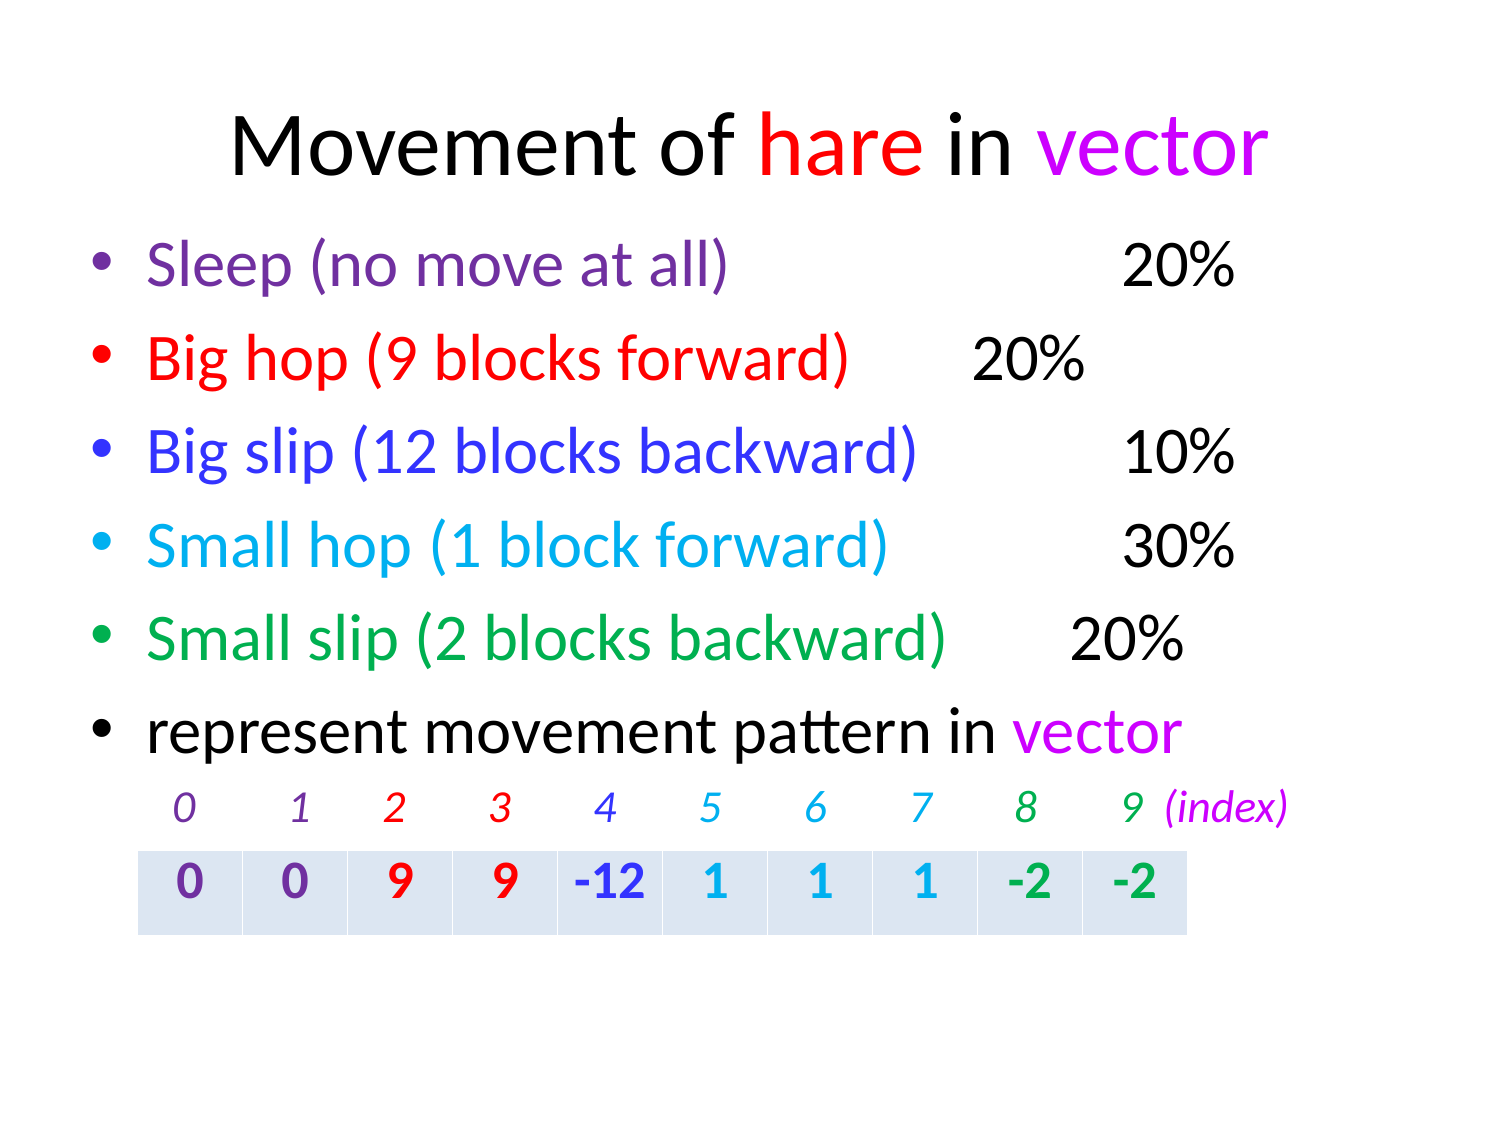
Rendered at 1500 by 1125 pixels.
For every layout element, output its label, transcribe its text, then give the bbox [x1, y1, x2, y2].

table_header -2 [978, 851, 1082, 935]
table_header 1 [663, 851, 767, 935]
table_header 0 [138, 851, 242, 935]
table_header 1 [768, 851, 872, 935]
table_header 9 [453, 851, 557, 935]
table_header 1 [873, 851, 977, 935]
table_header -12 [558, 851, 662, 935]
table_header -2 [1083, 851, 1187, 935]
table_header 9 [348, 851, 452, 935]
title Movement of hare in vector [75, 45, 1425, 212]
table_header 0 [243, 851, 347, 935]
list Sleep (no move at all) 20% Big hop (9 blocks forward) 20% Big slip (12 blocks backward) 10% Small hop (1 block forward) 30% Small slip (2 blocks backward) 20% represent movement pattern in vector 0 1 2 3 4 5 6 7 8 9 (index) [75, 212, 1425, 1005]
